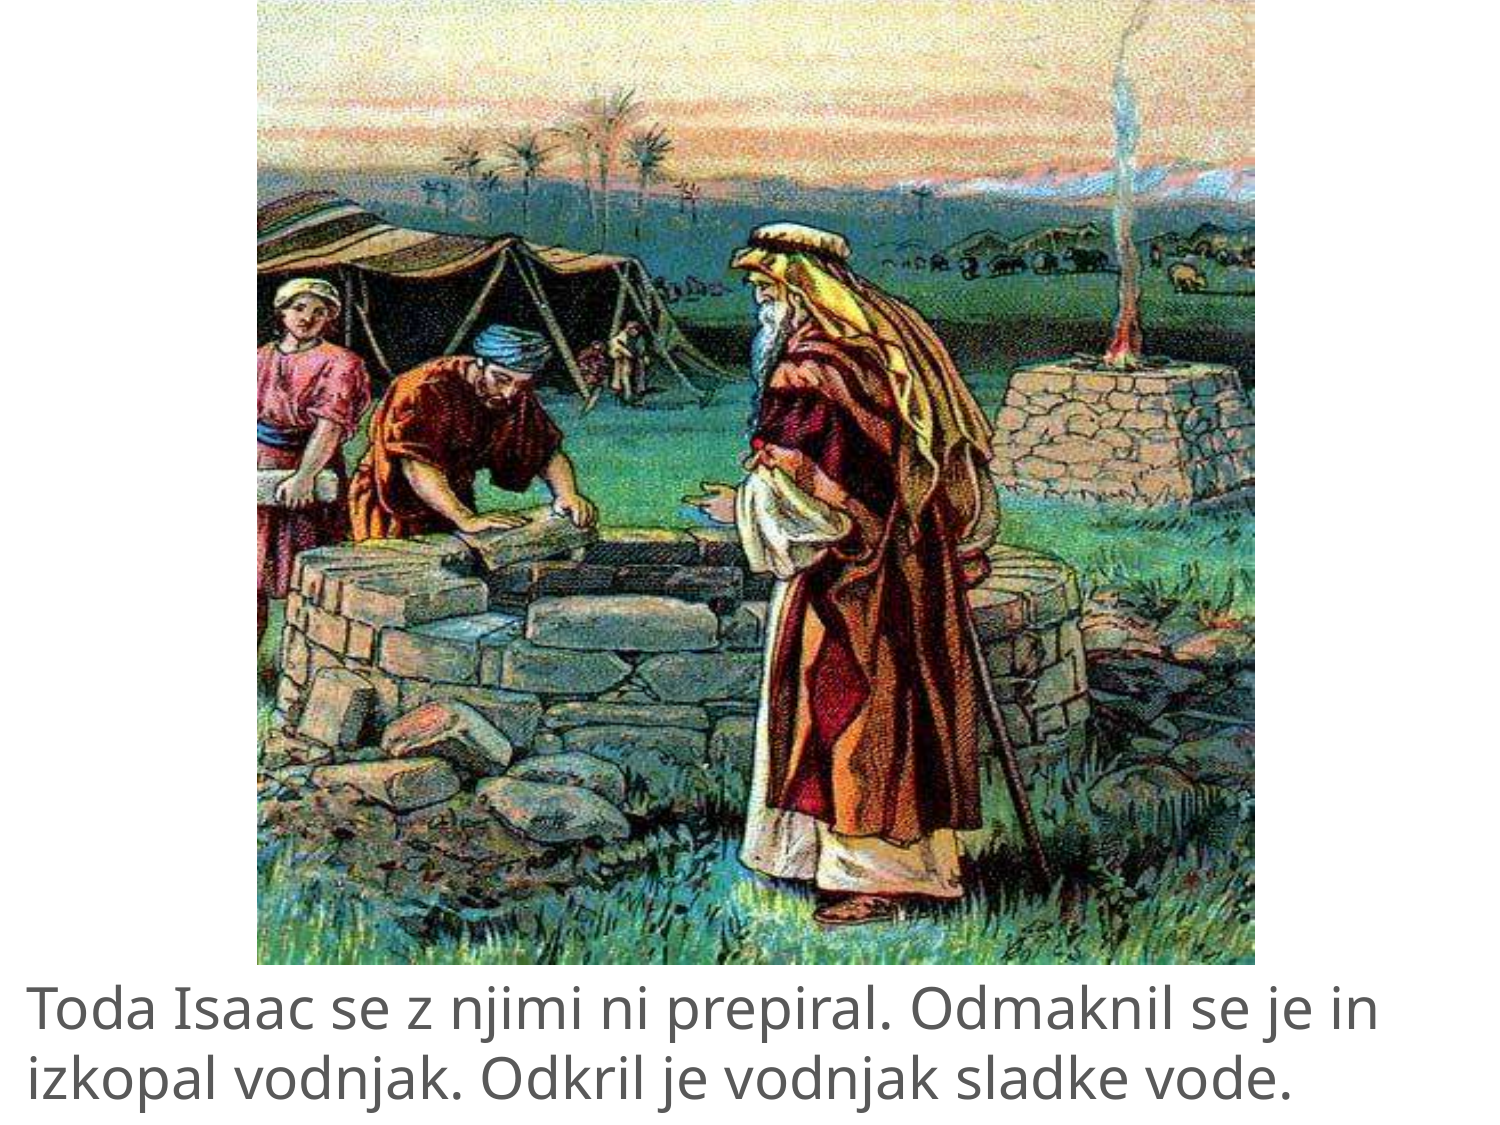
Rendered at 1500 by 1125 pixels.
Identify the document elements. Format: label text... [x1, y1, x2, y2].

picture [256, 0, 1256, 965]
text_box Toda Isaac se z njimi ni prepiral. Odmaknil se je in izkopal vodnjak. Odkril je vodnjak sladke vode. [11, 964, 1500, 1119]
